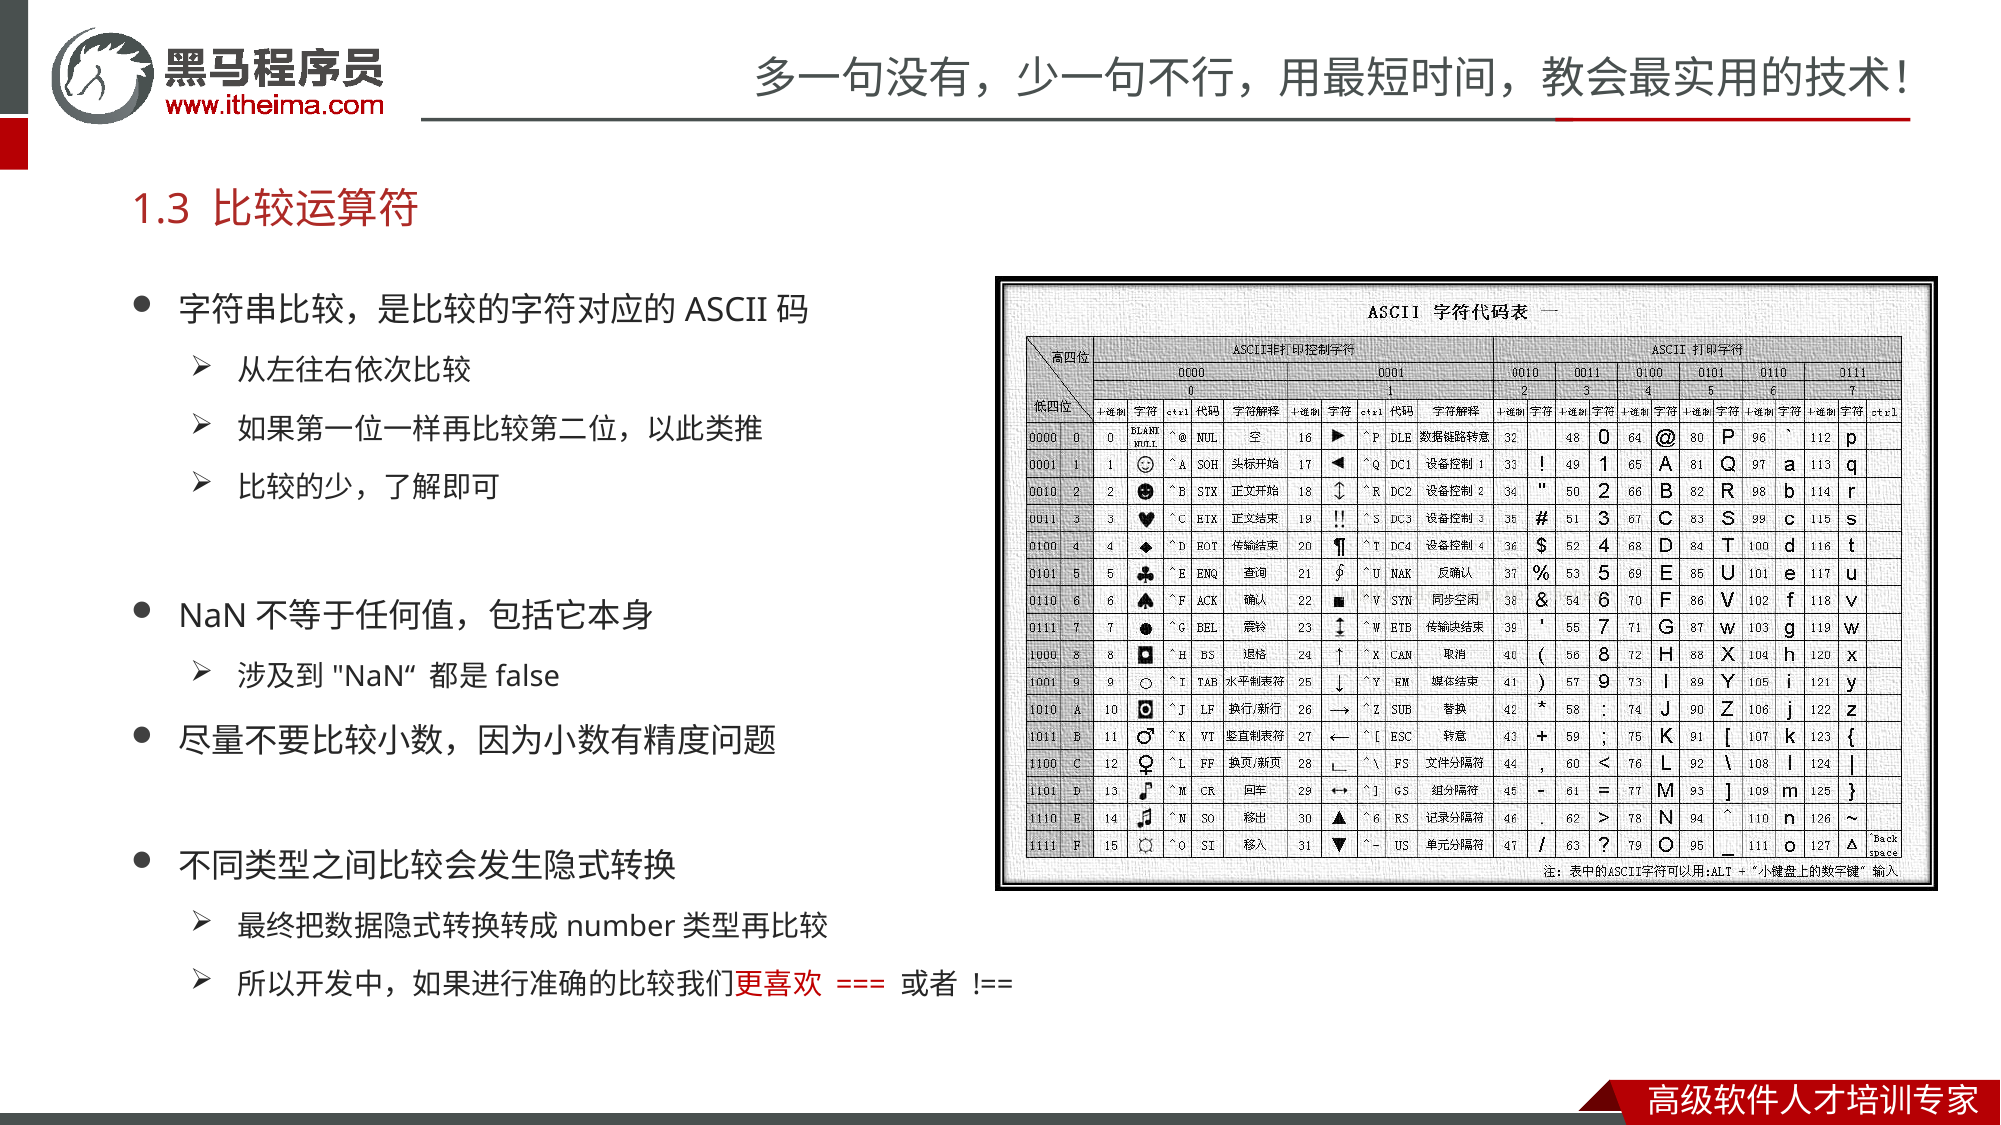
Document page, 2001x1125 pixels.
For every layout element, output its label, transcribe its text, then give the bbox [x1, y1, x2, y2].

list 字符串比较，是比较的字符对应的ASCII码 从左往右依次比较 如果第一位一样再比较第二位，以此类推 比较的少，了解即可 NaN不等于任何值，包括它本身 涉及到"NaN“ 都是false 尽量不要比较小数，因为小数有精度问题 不同类型之间比较会发生隐式转换 最终把数据隐式转换转成number类型再比较 所以开发中，如果进行准确的比较我们更喜欢 === 或者 !== [116, 261, 1876, 1008]
picture [50, 26, 384, 125]
picture [995, 276, 1938, 891]
title 1.3 比较运算符 [116, 164, 1880, 250]
